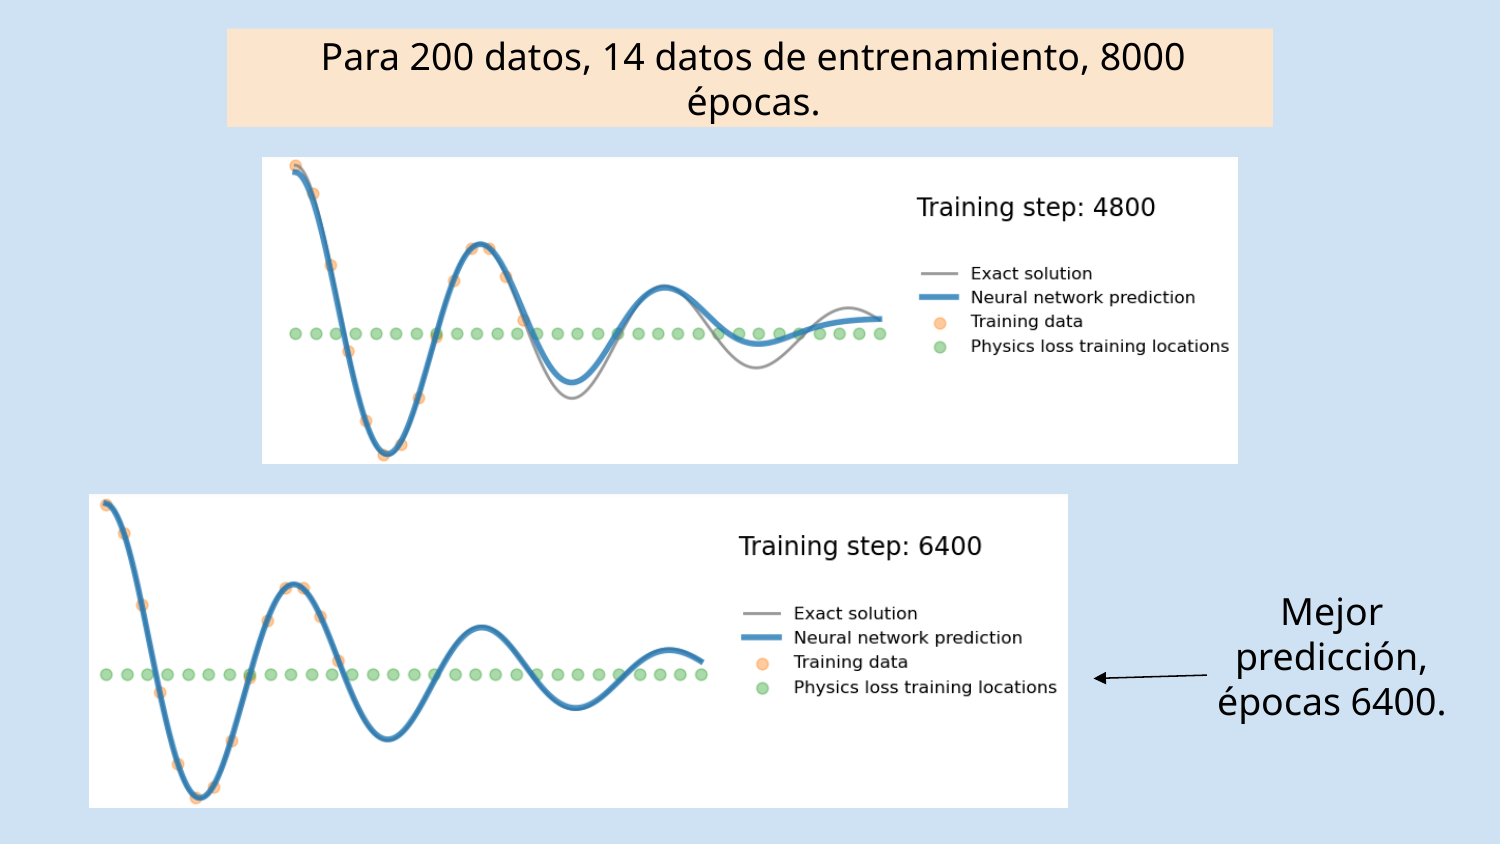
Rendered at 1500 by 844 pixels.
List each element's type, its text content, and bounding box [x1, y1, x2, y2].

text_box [1093, 674, 1208, 679]
text_box Mejor predicción, épocas 6400. [1163, 502, 1500, 809]
picture [89, 494, 1069, 808]
text_box Para 200 datos, 14 datos de entrenamiento, 8000 épocas. [238, 36, 1269, 119]
text_box [227, 28, 1273, 127]
picture [262, 157, 1238, 465]
